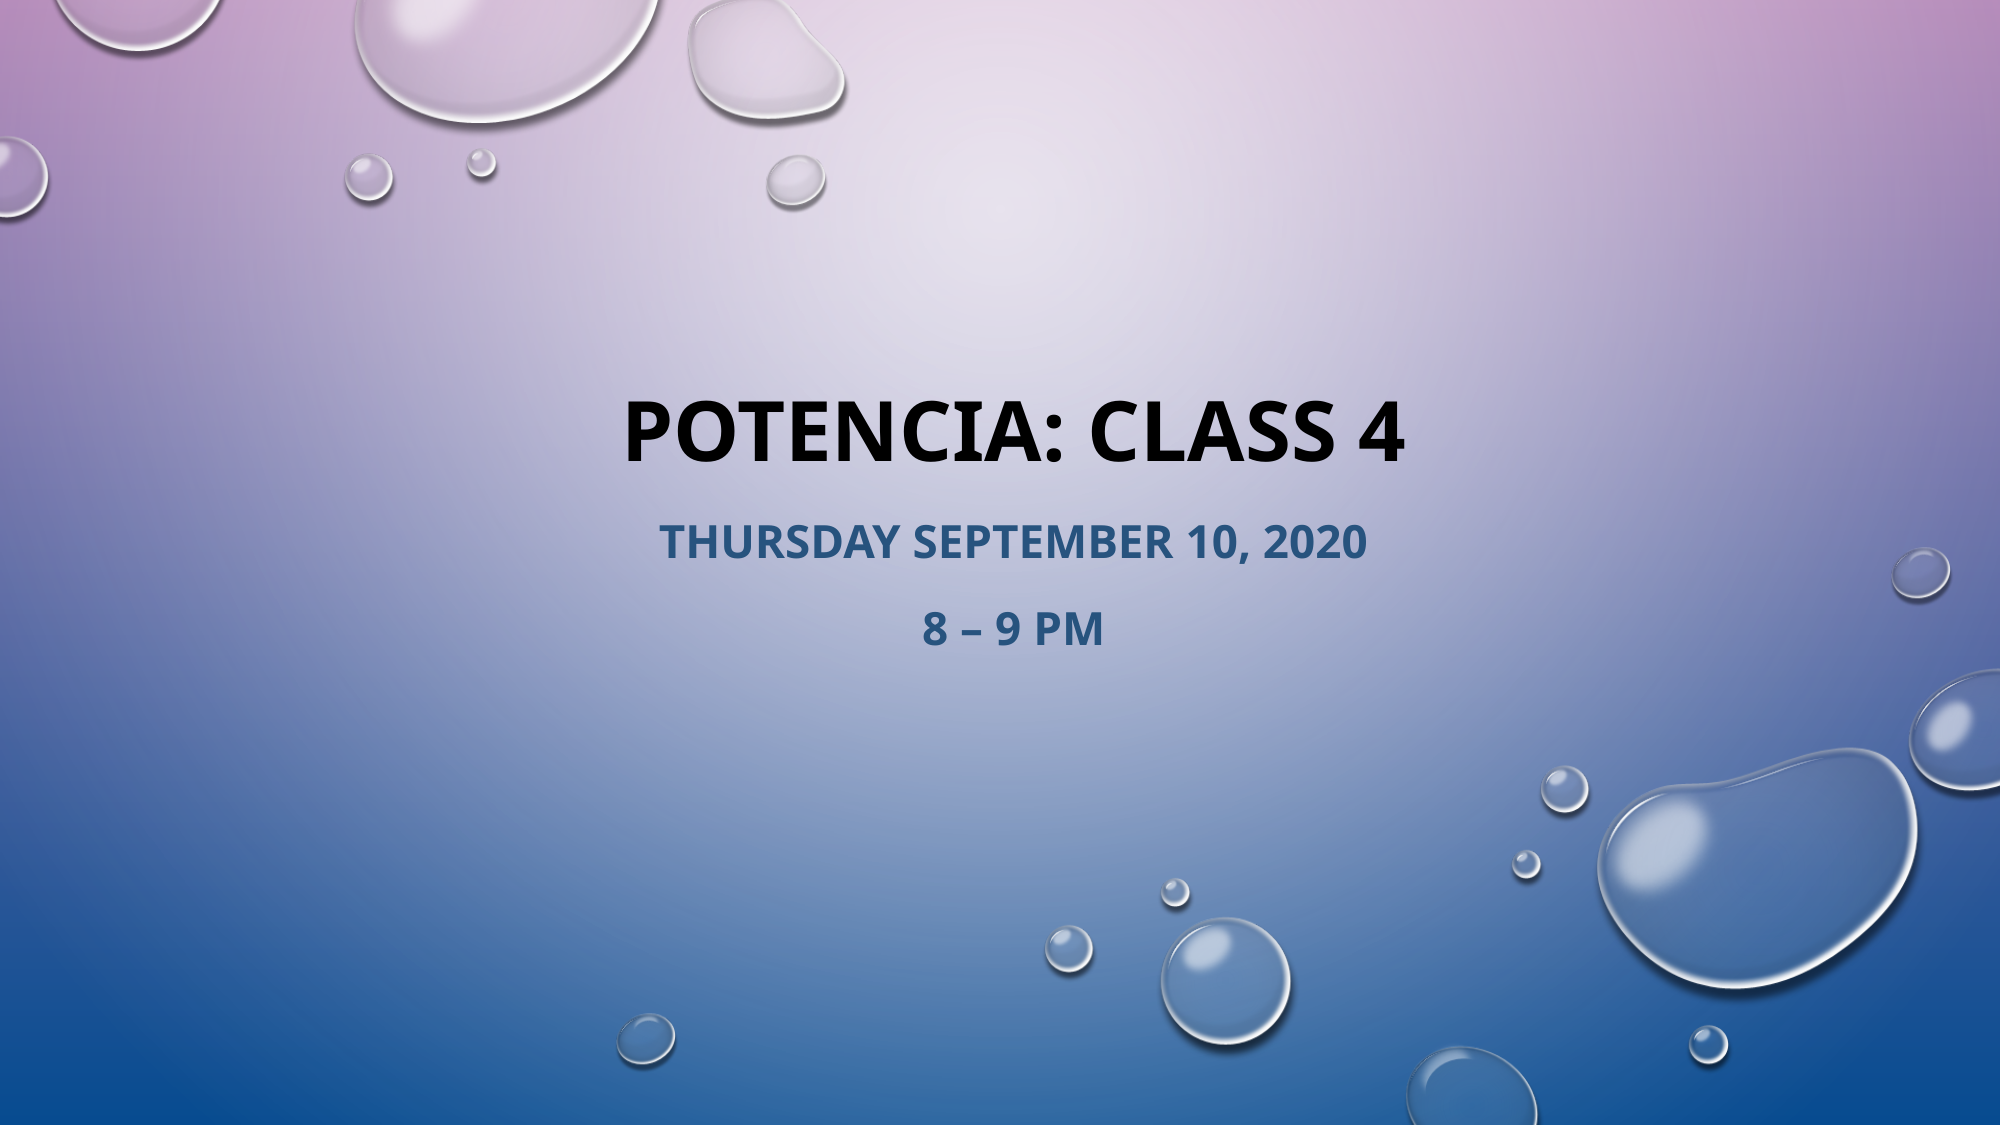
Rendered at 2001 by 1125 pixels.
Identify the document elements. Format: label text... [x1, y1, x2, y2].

picture [0, 0, 2000, 1125]
title POTENCIA: CLASS 4 [301, 184, 1727, 487]
subtitle THURSDAY SEPTEMBER 10, 2020 8 – 9 PM [301, 494, 1727, 672]
